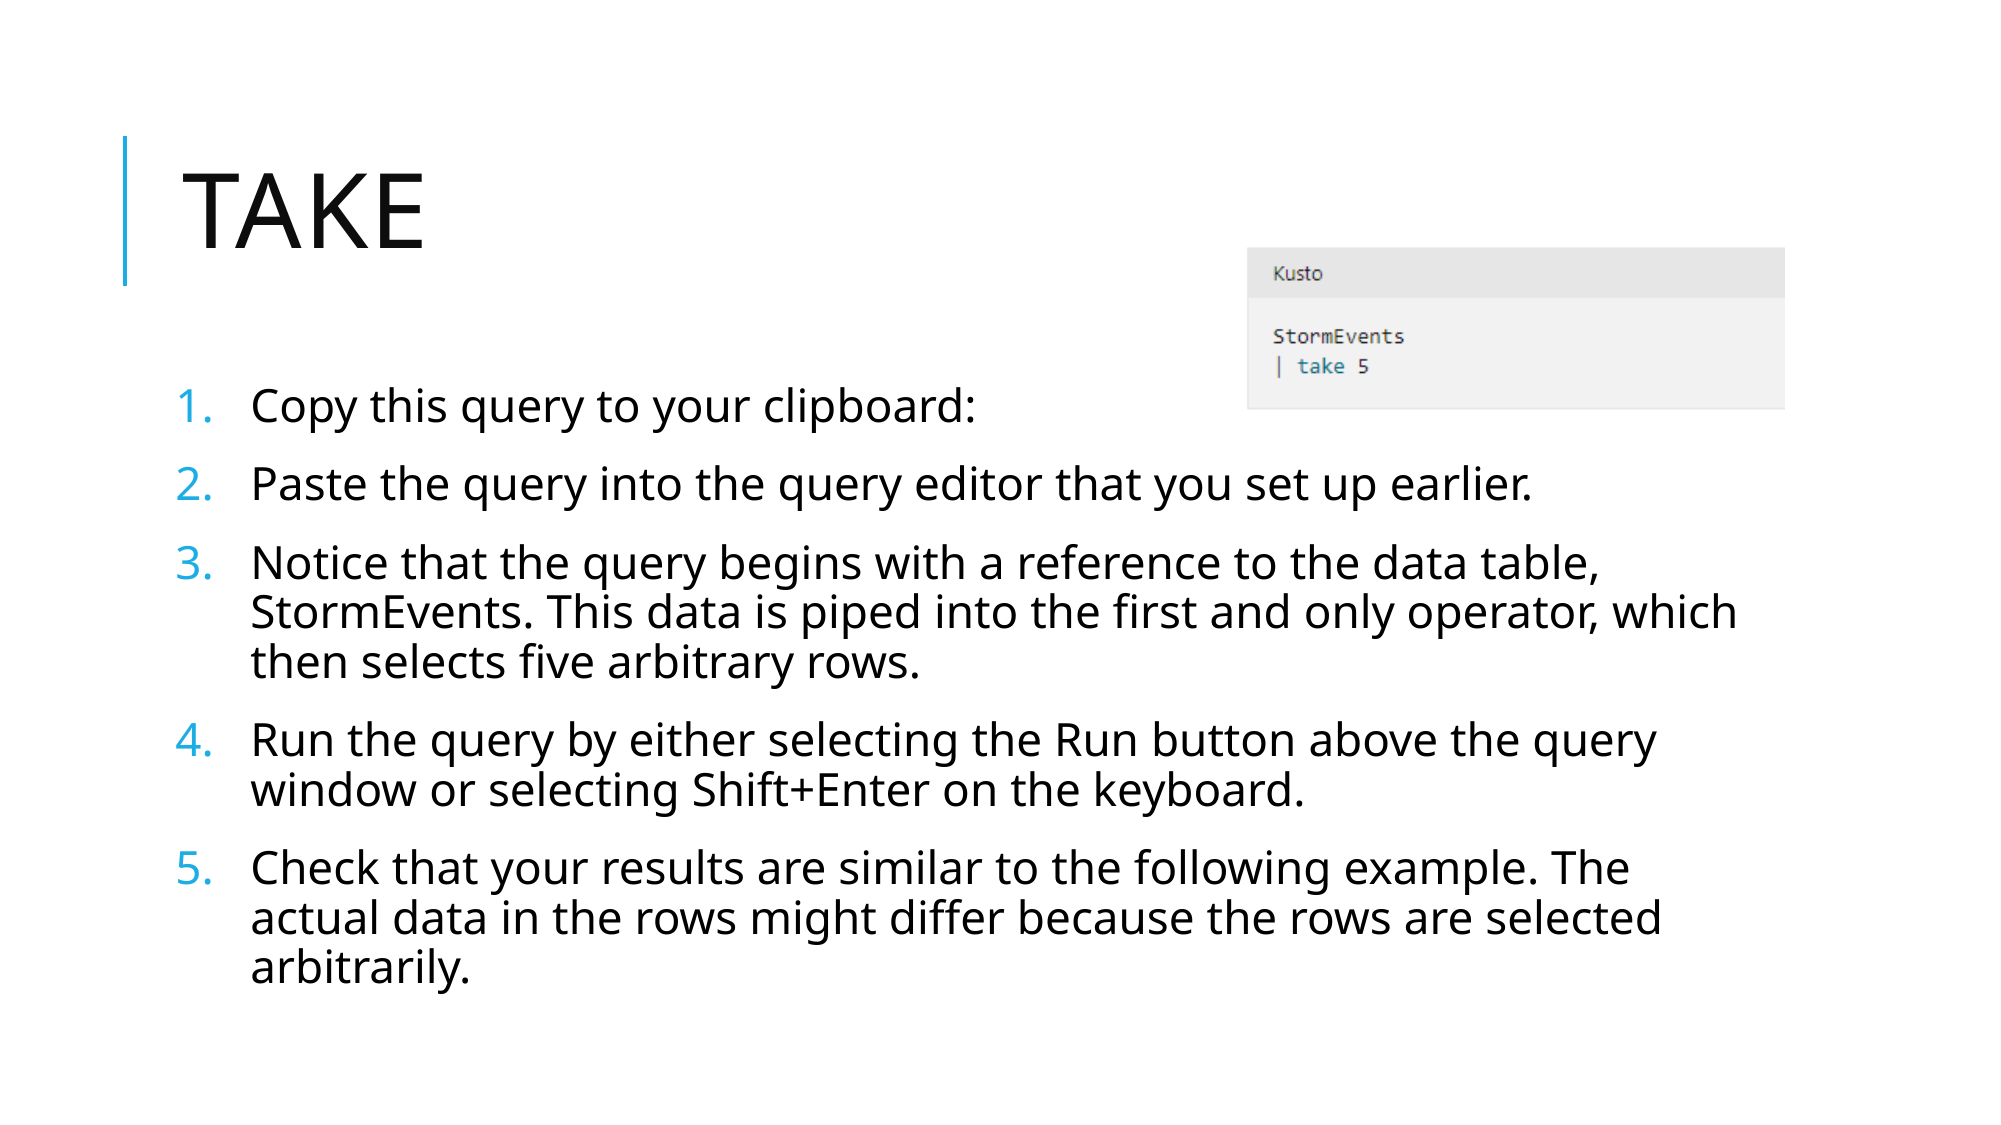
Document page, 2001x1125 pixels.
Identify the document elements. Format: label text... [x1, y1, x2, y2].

title Take [168, 96, 1763, 342]
list Copy this query to your clipboard: Paste the query into the query editor that you set up earlier. Notice that the query begins with a reference to the data table, StormEvents. This data is piped into the first and only operator, which then selects five arbitrary rows. Run the query by either selecting the Run button above the query window or selecting Shift+Enter on the keyboard. Check that your results are similar to the following example. The actual data in the rows might differ because the rows are selected arbitrarily. [168, 375, 1763, 1035]
picture [1237, 232, 1786, 416]
